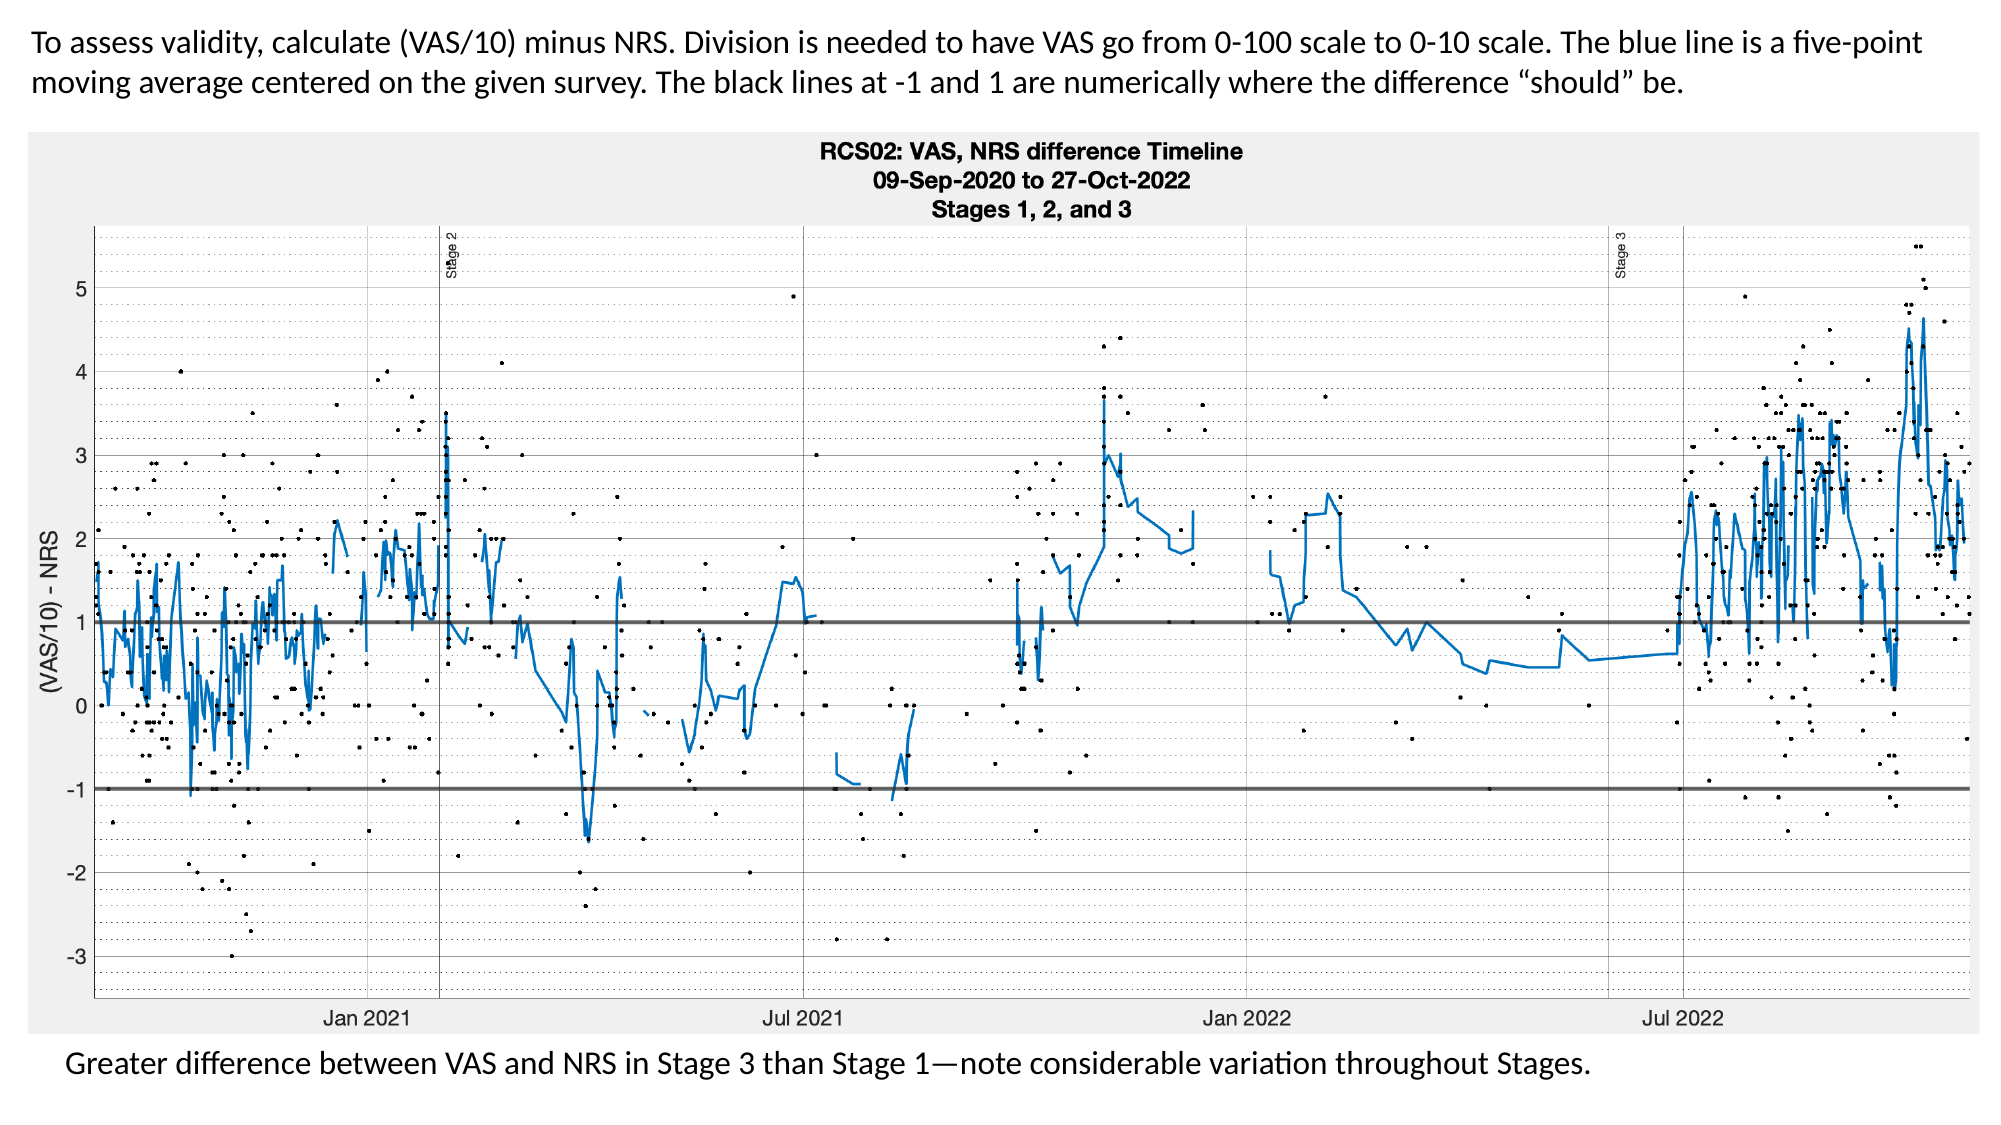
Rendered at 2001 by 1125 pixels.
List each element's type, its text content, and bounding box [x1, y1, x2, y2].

text_box To assess validity, calculate (VAS/10) minus NRS. Division is needed to have VAS go from 0-100 scale to 0-10 scale. The blue line is a five-point moving average centered on the given survey. The black lines at -1 and 1 are numerically where the difference “should” be. [16, 12, 2000, 148]
text_box Greater difference between VAS and NRS in Stage 3 than Stage 1—note considerable variation throughout Stages. [50, 1034, 1980, 1089]
picture [27, 132, 1980, 1034]
